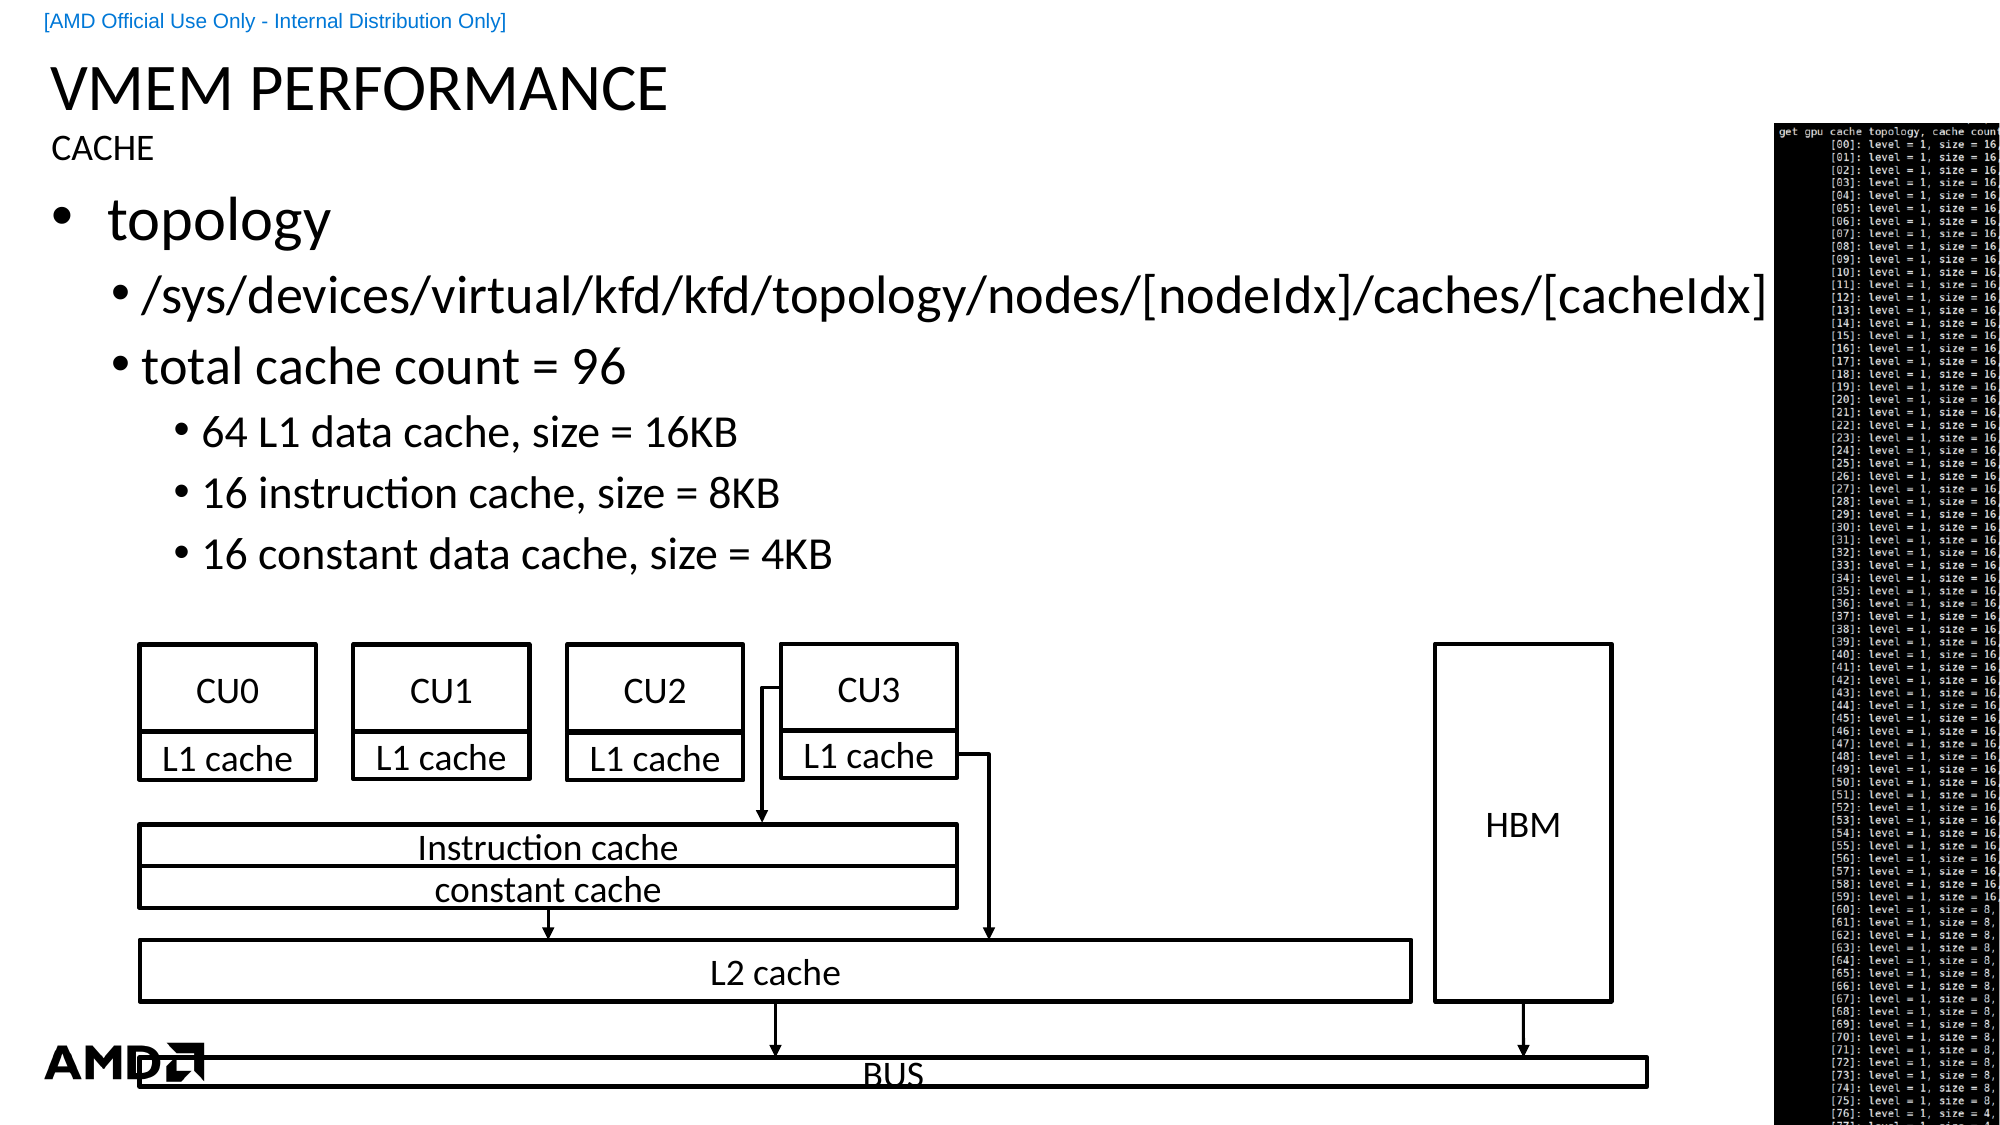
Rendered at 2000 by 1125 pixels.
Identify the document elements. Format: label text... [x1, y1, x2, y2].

text_box CU3 [779, 642, 959, 728]
list topology /sys/devices/virtual/kfd/kfd/topology/nodes/[nodeIdx]/caches/[cacheIdx] total cache count = 96 64 L1 data cache, size = 16KB 16 instruction cache, size = 8KB 16 constant data cache, size = 4KB [51, 170, 1769, 1026]
text_box CU1 [351, 642, 532, 729]
text_box L1 cache [786, 728, 959, 780]
text_box L1 cache [137, 730, 318, 782]
text_box Instruction cache [137, 822, 951, 864]
text_box constant cache [137, 864, 951, 910]
picture [1774, 123, 2000, 1125]
text_box L1 cache [351, 729, 532, 781]
text_box BUS [137, 1055, 1649, 1089]
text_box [956, 753, 990, 941]
list Cache [51, 123, 1772, 170]
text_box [761, 686, 781, 823]
text_box CU0 [137, 642, 318, 730]
text_box L2 cache [138, 938, 1413, 1004]
text_box HBM [1433, 642, 1614, 1004]
text_box CU2 [565, 642, 745, 731]
text_box L1 cache [565, 731, 745, 782]
title VMEM PERFORMANCE [50, 45, 1956, 124]
